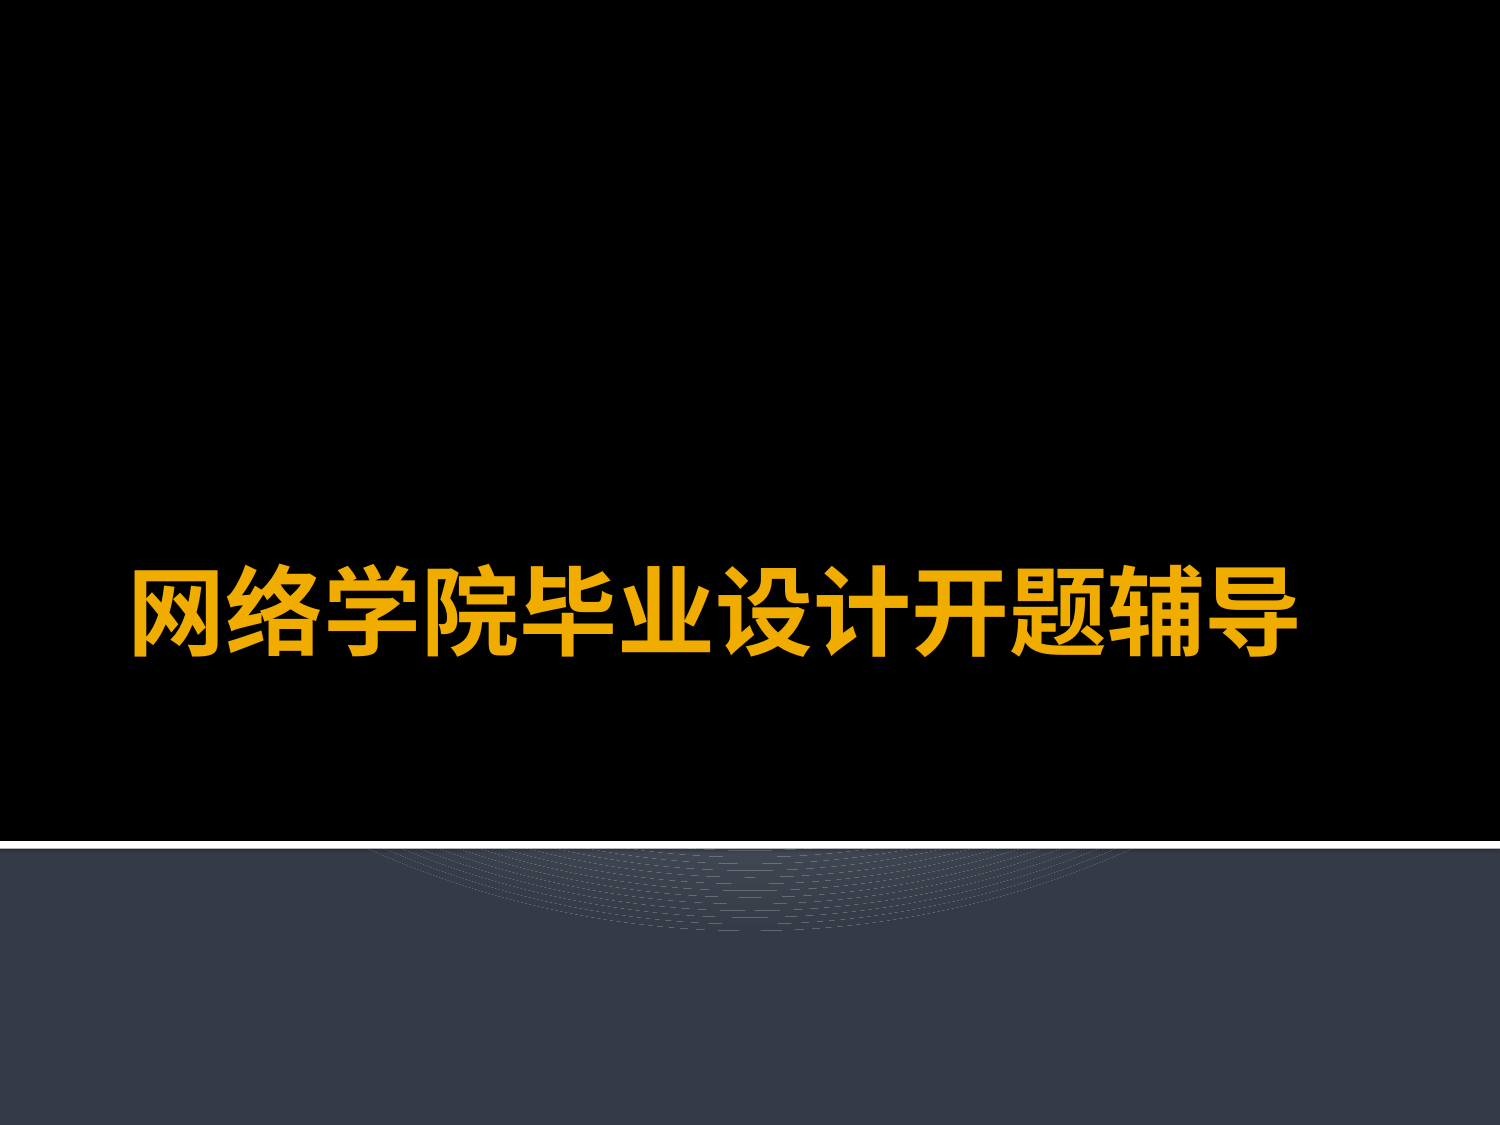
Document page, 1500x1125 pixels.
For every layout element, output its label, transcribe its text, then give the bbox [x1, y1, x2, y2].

title 网络学院毕业设计开题辅导 [112, 550, 1438, 825]
